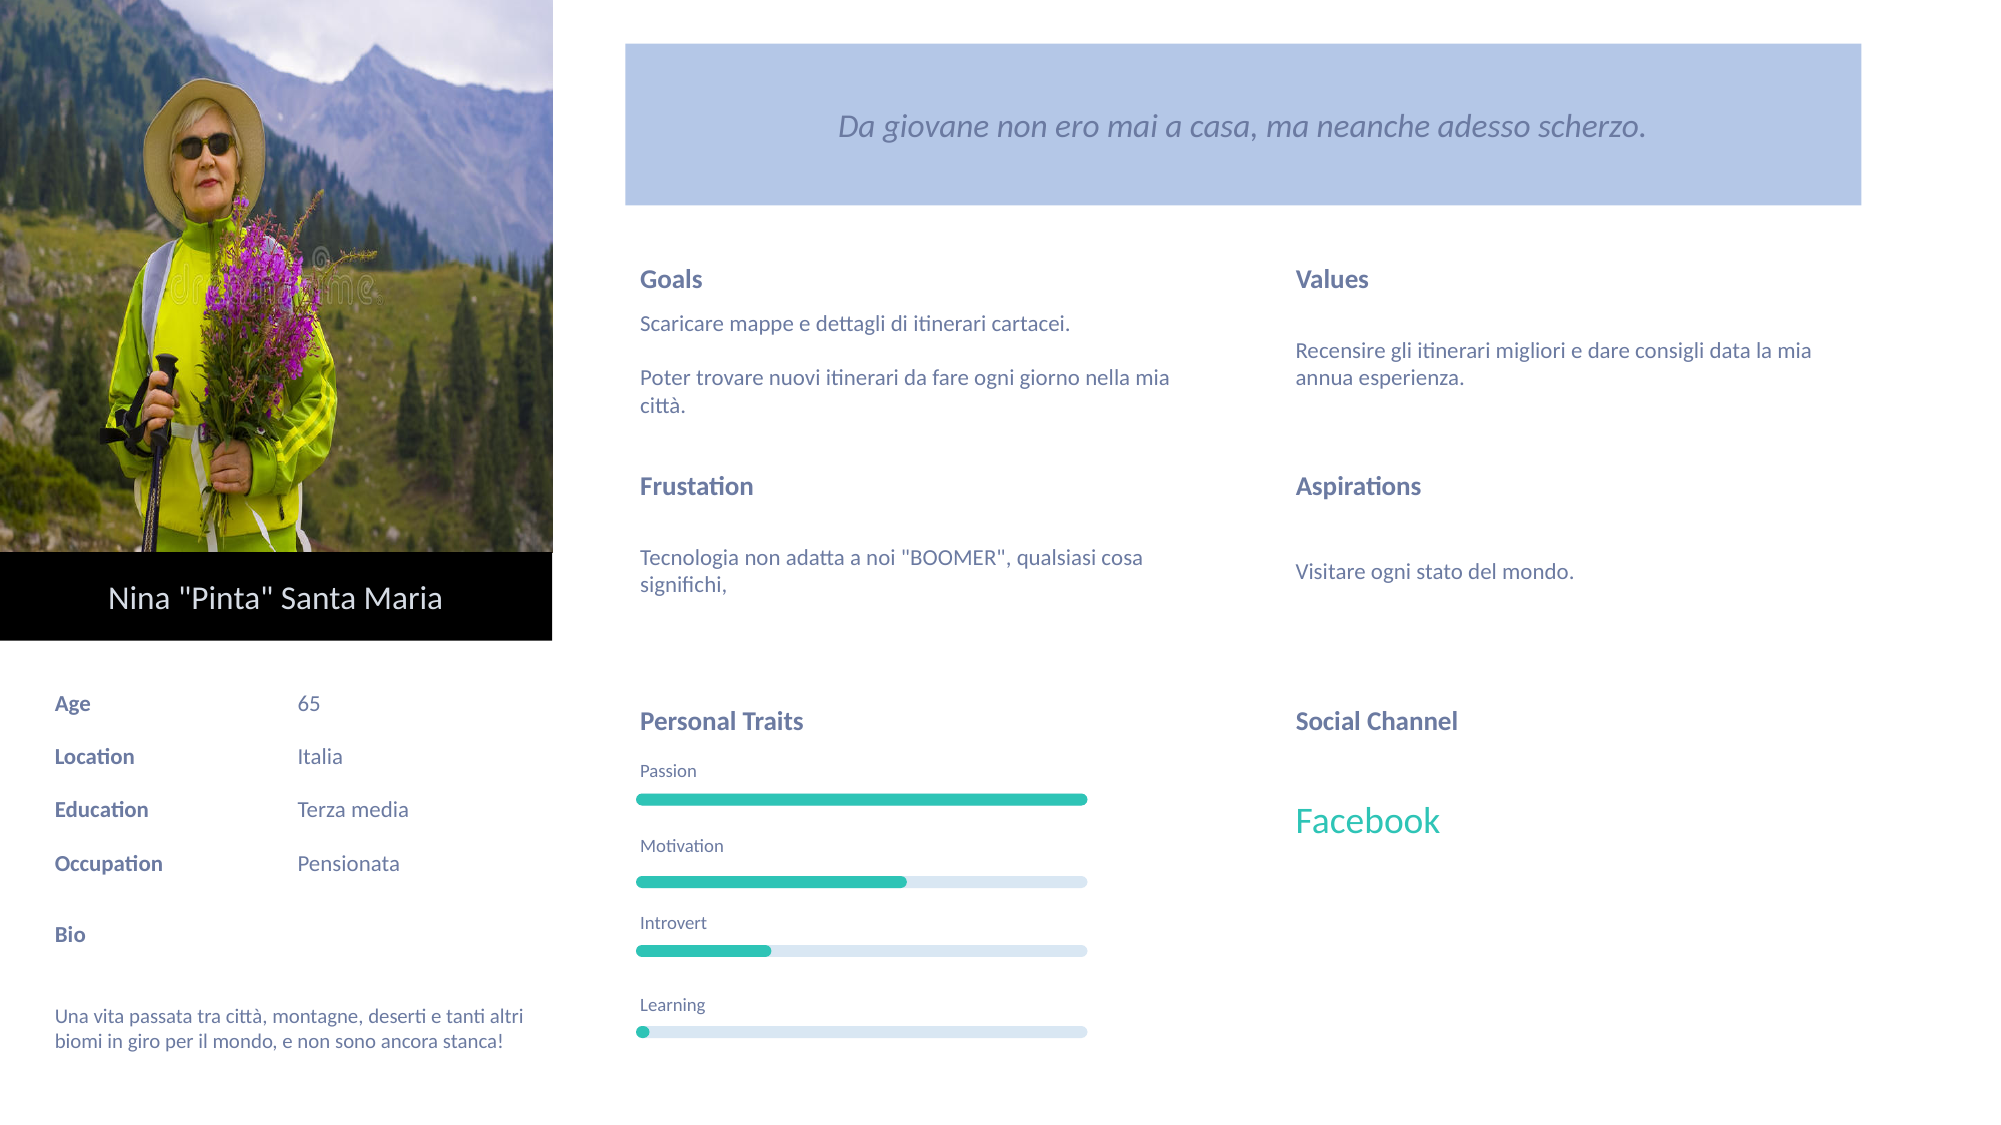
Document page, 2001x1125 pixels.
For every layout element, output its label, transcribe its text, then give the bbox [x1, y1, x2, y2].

text_box Una vita passata tra città, montagne, deserti e tanti altri biomi in giro per il mondo, e non sono ancora stanca! [40, 959, 553, 1095]
text_box Education [40, 786, 198, 830]
text_box Nina "Pinta" Santa Maria [0, 553, 553, 641]
text_box [769, 945, 1088, 957]
text_box [644, 1026, 1088, 1039]
text_box Facebook [1280, 758, 1862, 879]
text_box Recensire gli itinerari migliori e dare consigli data la mia annua esperienza. [1280, 302, 1862, 423]
text_box Occupation [40, 840, 198, 884]
text_box [636, 793, 1088, 806]
text_box Pensionata [282, 840, 638, 884]
text_box Bio [40, 911, 198, 955]
text_box [636, 1026, 650, 1039]
text_box Terza media [282, 786, 638, 830]
text_box Aspirations [1281, 458, 1484, 509]
text_box Values [1281, 251, 1484, 302]
text_box Passion [625, 746, 774, 794]
text_box [635, 945, 772, 957]
text_box [901, 876, 1088, 889]
text_box Age [40, 680, 198, 724]
text_box 65 [282, 680, 638, 724]
picture [0, 0, 553, 553]
text_box Frustation [625, 458, 828, 509]
text_box Social Channel [1281, 694, 1484, 746]
text_box Visitare ogni stato del mondo. [1280, 509, 1862, 630]
text_box Italia [282, 733, 625, 777]
text_box [636, 876, 907, 889]
text_box Introvert [625, 898, 774, 945]
text_box Goals [625, 251, 828, 302]
text_box Personal Traits [625, 694, 828, 746]
text_box Motivation [625, 821, 774, 869]
text_box Scaricare mappe e dettagli di itinerari cartacei. Poter trovare nuovi itinerari da fare ogni giorno nella mia città. [625, 302, 1206, 423]
text_box Da giovane non ero mai a casa, ma neanche adesso scherzo. [625, 43, 1862, 206]
text_box Location [40, 733, 198, 777]
text_box Learning [625, 981, 774, 1028]
text_box Tecnologia non adatta a noi "BOOMER", qualsiasi cosa significhi, [625, 509, 1206, 630]
